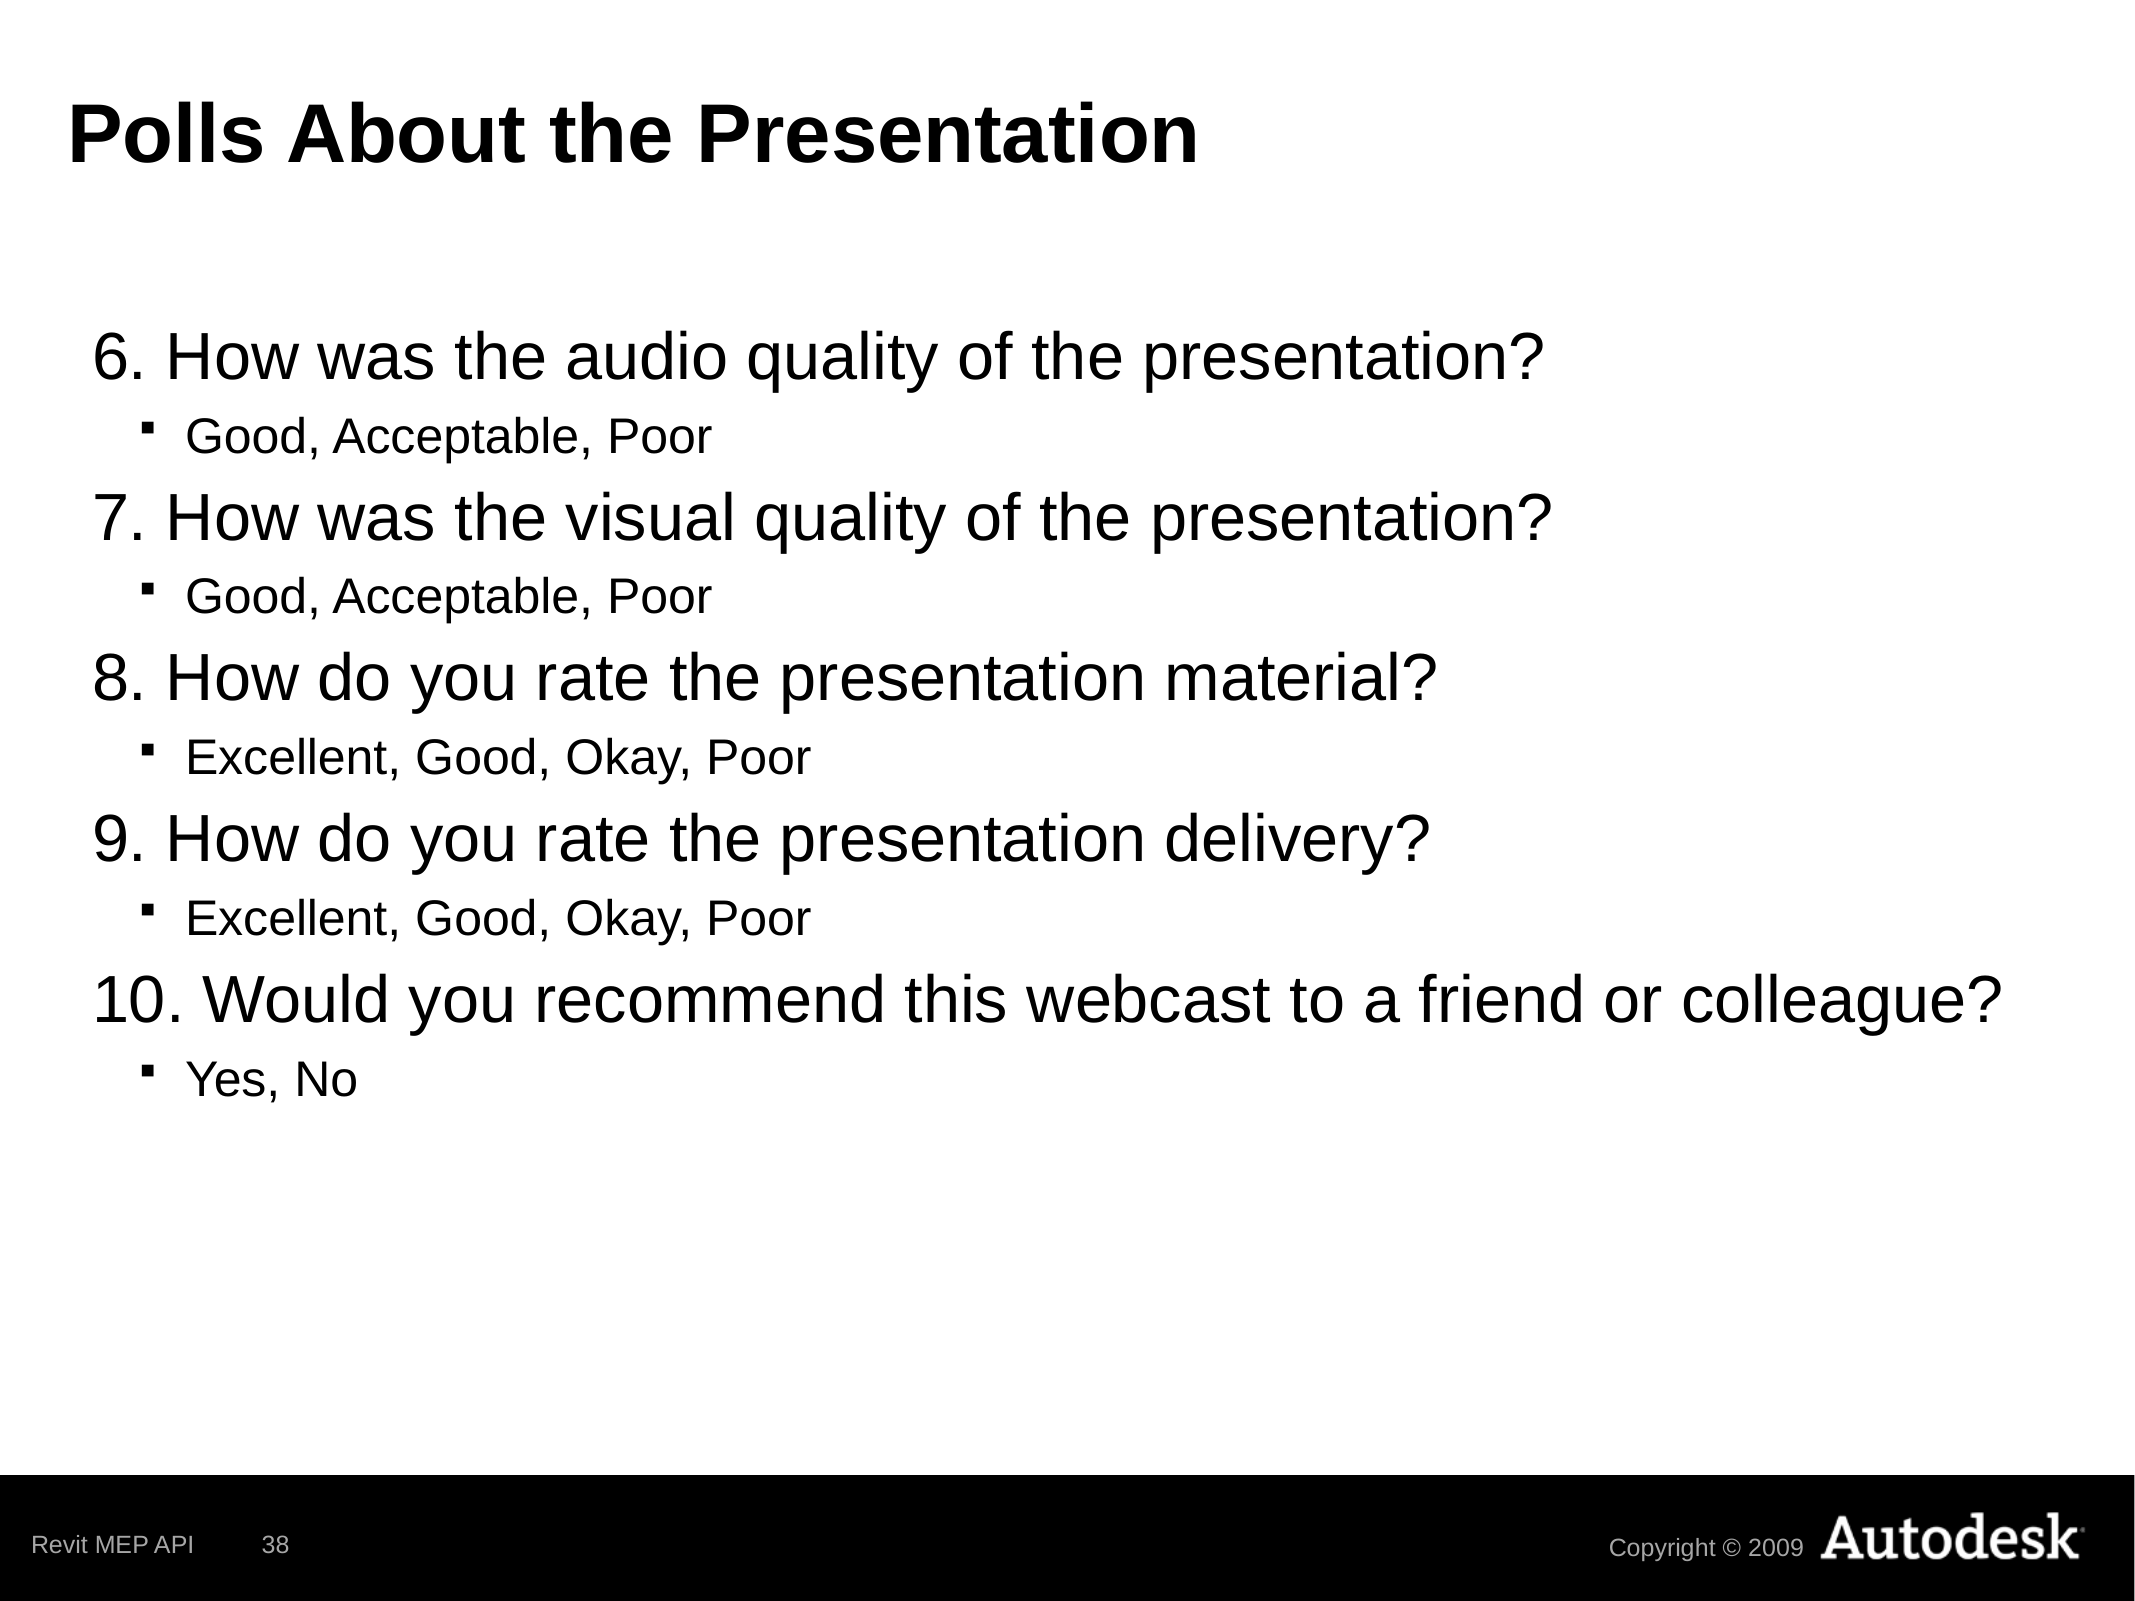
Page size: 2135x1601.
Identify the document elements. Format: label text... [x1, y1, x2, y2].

picture [0, 1475, 2135, 1601]
title Polls About the Presentation [66, 12, 1998, 246]
footer Revit MEP API [16, 1525, 243, 1563]
list 6. How was the audio quality of the presentation? Good, Acceptable, Poor 7. How was the visual quality of the presentation? Good, Acceptable, Poor 8. How do you rate the presentation material? Excellent, Good, Okay, Poor 9. How do you rate the presentation delivery? Excellent, Good, Okay, Poor 10. Would you recommend this webcast to a friend or colleague? Yes, No [91, 312, 2063, 1239]
slide_number 38 [243, 1525, 305, 1563]
